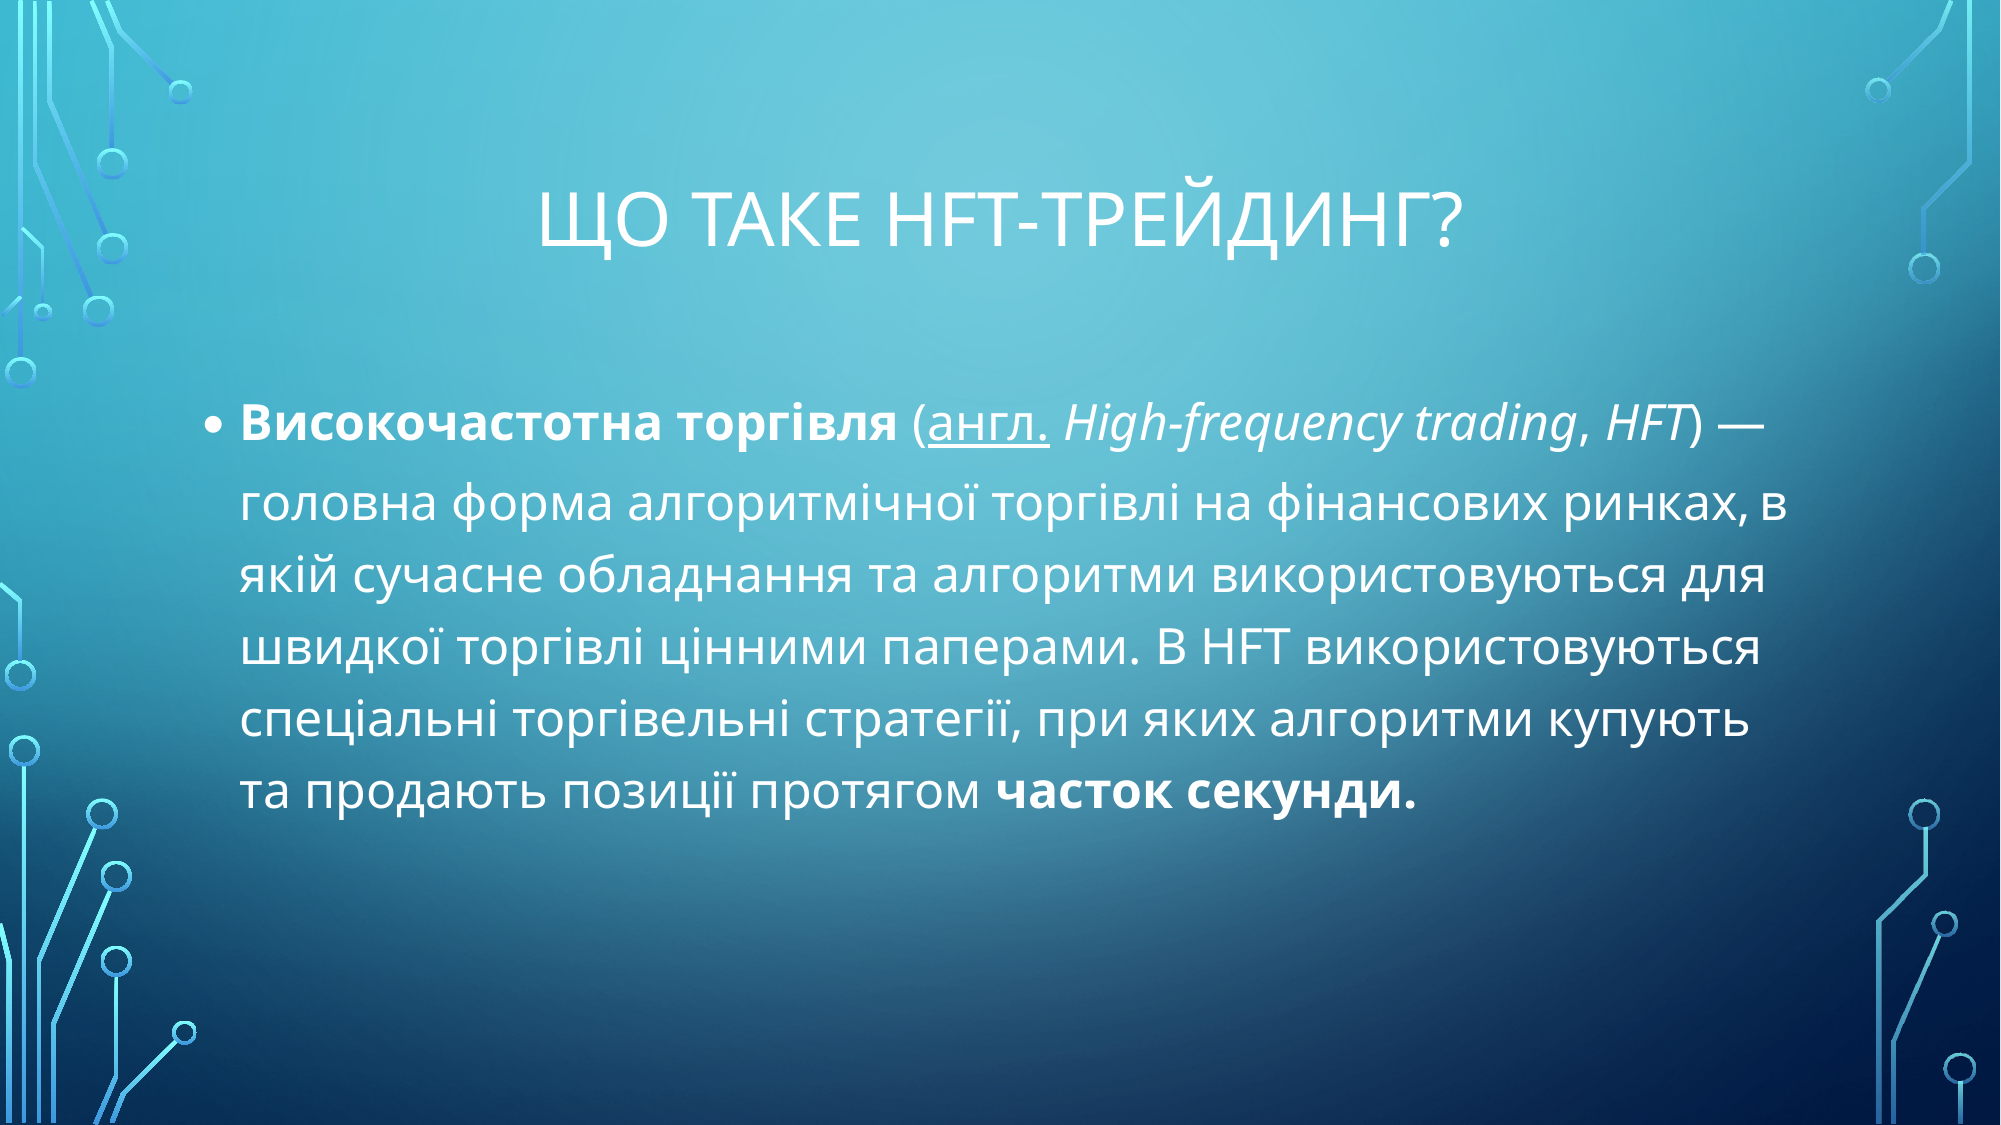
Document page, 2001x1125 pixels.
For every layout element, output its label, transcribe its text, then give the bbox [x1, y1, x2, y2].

title Що таке HFT-трейдинг? [187, 101, 1813, 344]
list Високочастотна торгівля (англ. High-frequency trading, HFT) — головна форма алгоритмічної торгівлі на фінансових ринках, в якій сучасне обладнання та алгоритми використовуються для швидкої торгівлі цінними паперами. В HFT використовуються спеціальні торгівельні стратегії, при яких алгоритми купують та продають позиції протягом часток секунди. [187, 369, 1813, 950]
